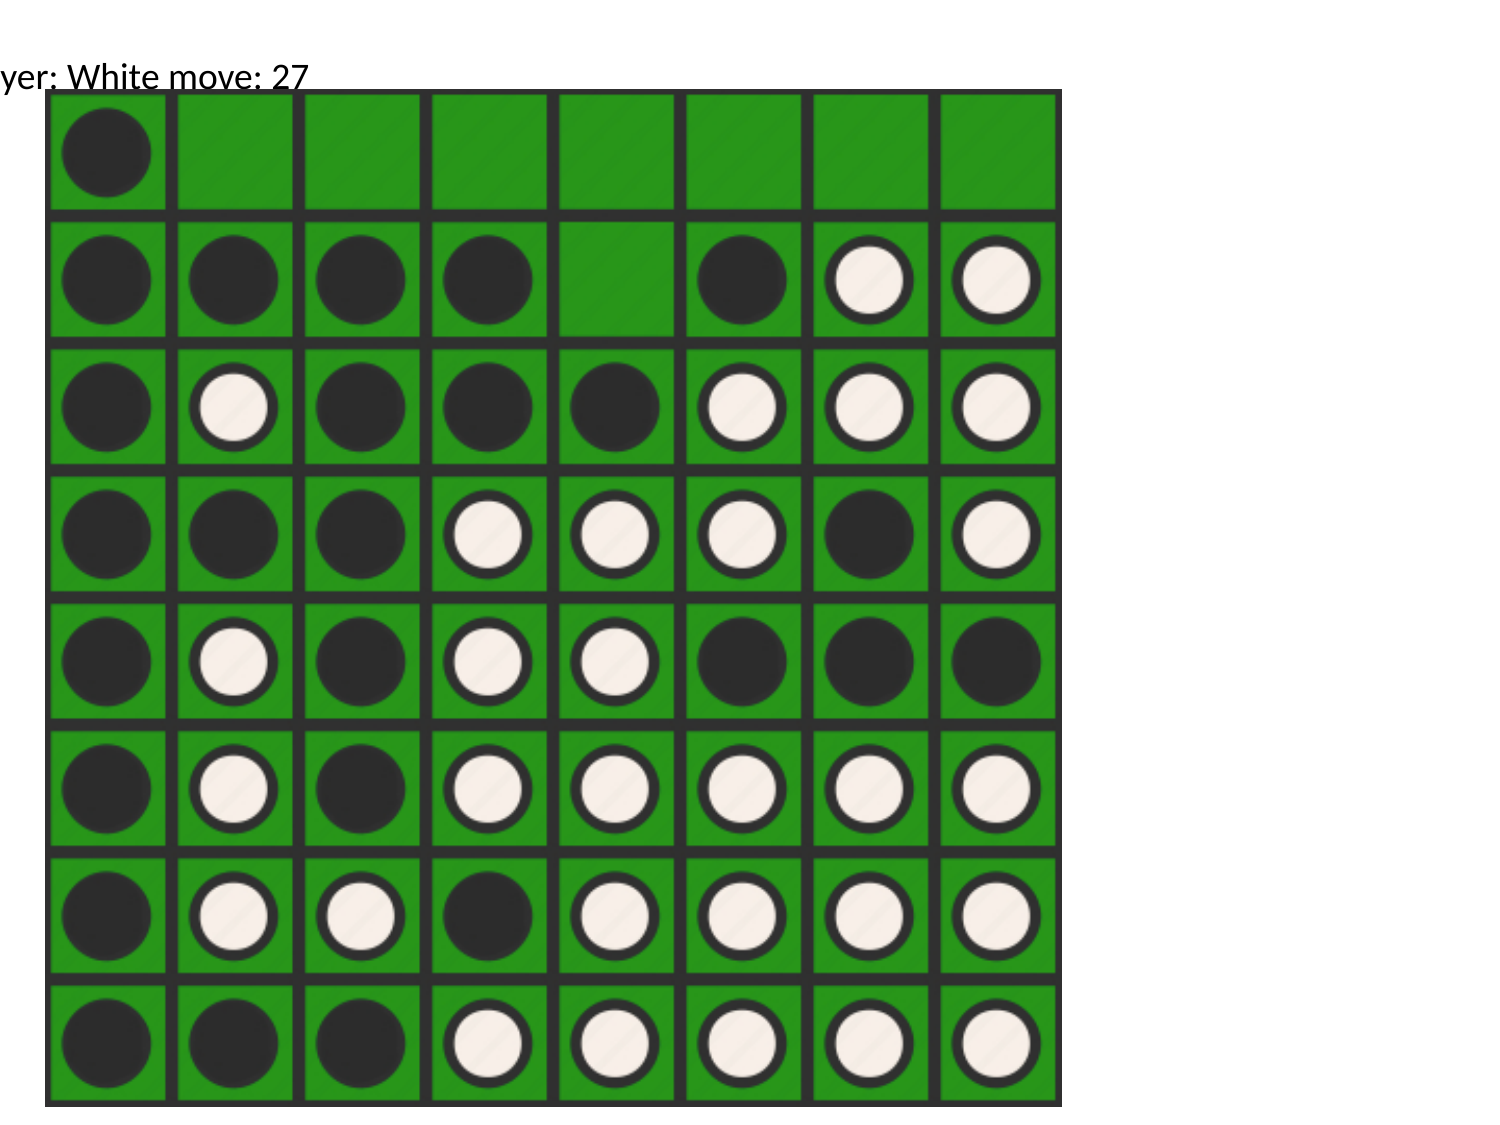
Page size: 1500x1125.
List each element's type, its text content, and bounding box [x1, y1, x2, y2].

text_box turn: 52 player: White move: 27 [0, 44, 325, 105]
picture [44, 89, 1062, 1107]
